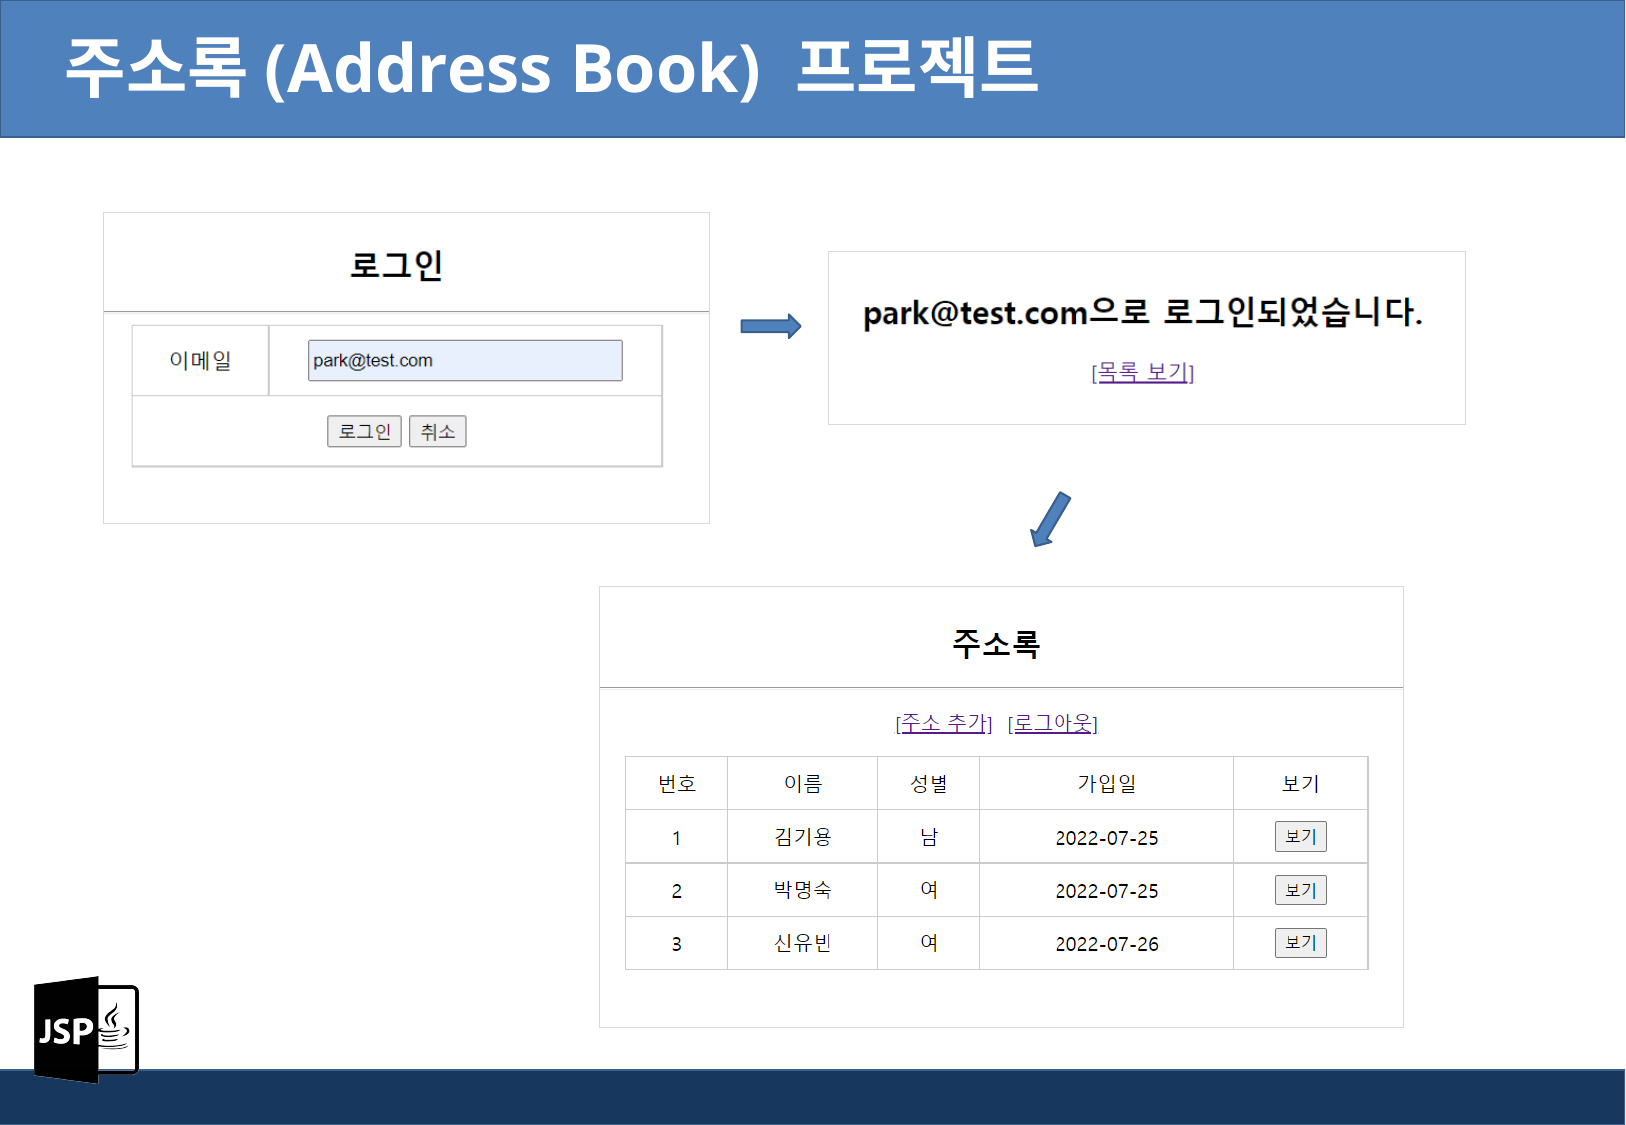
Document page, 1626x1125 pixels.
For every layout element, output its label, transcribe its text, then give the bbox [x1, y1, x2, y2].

picture [599, 585, 1404, 1028]
text_box 주소록(Address Book) 프로젝트 [0, 0, 1312, 136]
picture [103, 212, 710, 524]
picture [32, 976, 141, 1084]
text_box [739, 312, 803, 340]
text_box [1029, 490, 1073, 549]
picture [827, 251, 1467, 425]
